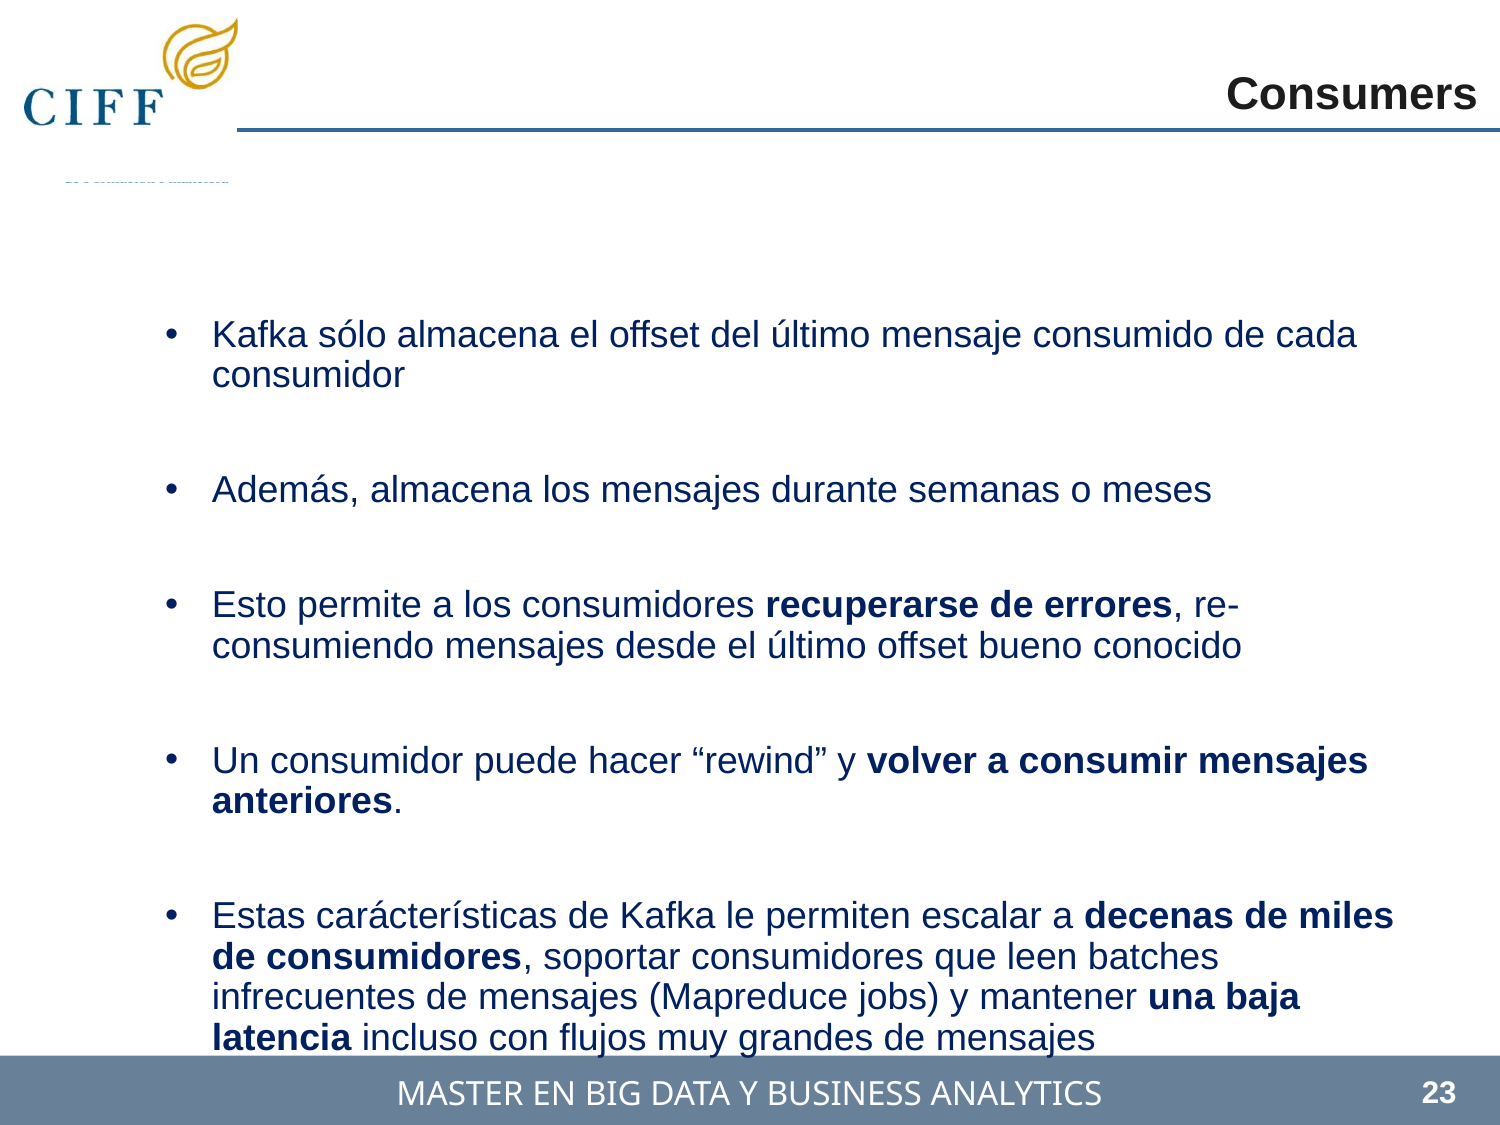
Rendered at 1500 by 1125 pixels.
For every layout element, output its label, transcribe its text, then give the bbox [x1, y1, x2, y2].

text_box Consumers [260, 55, 1493, 244]
picture [24, 17, 238, 129]
list Kafka sólo almacena el offset del último mensaje consumido de cada consumidor Además, almacena los mensajes durante semanas o meses Esto permite a los consumidores recuperarse de errores, re-consumiendo mensajes desde el último offset bueno conocido Un consumidor puede hacer “rewind” y volver a consumir mensajes anteriores. Estas carácterísticas de Kafka le permiten escalar a decenas de miles de consumidores, soportar consumidores que leen batches infrecuentes de mensajes (Mapreduce jobs) y mantener una baja latencia incluso con flujos muy grandes de mensajes [75, 262, 1425, 1005]
text_box 23 [1385, 1064, 1493, 1121]
